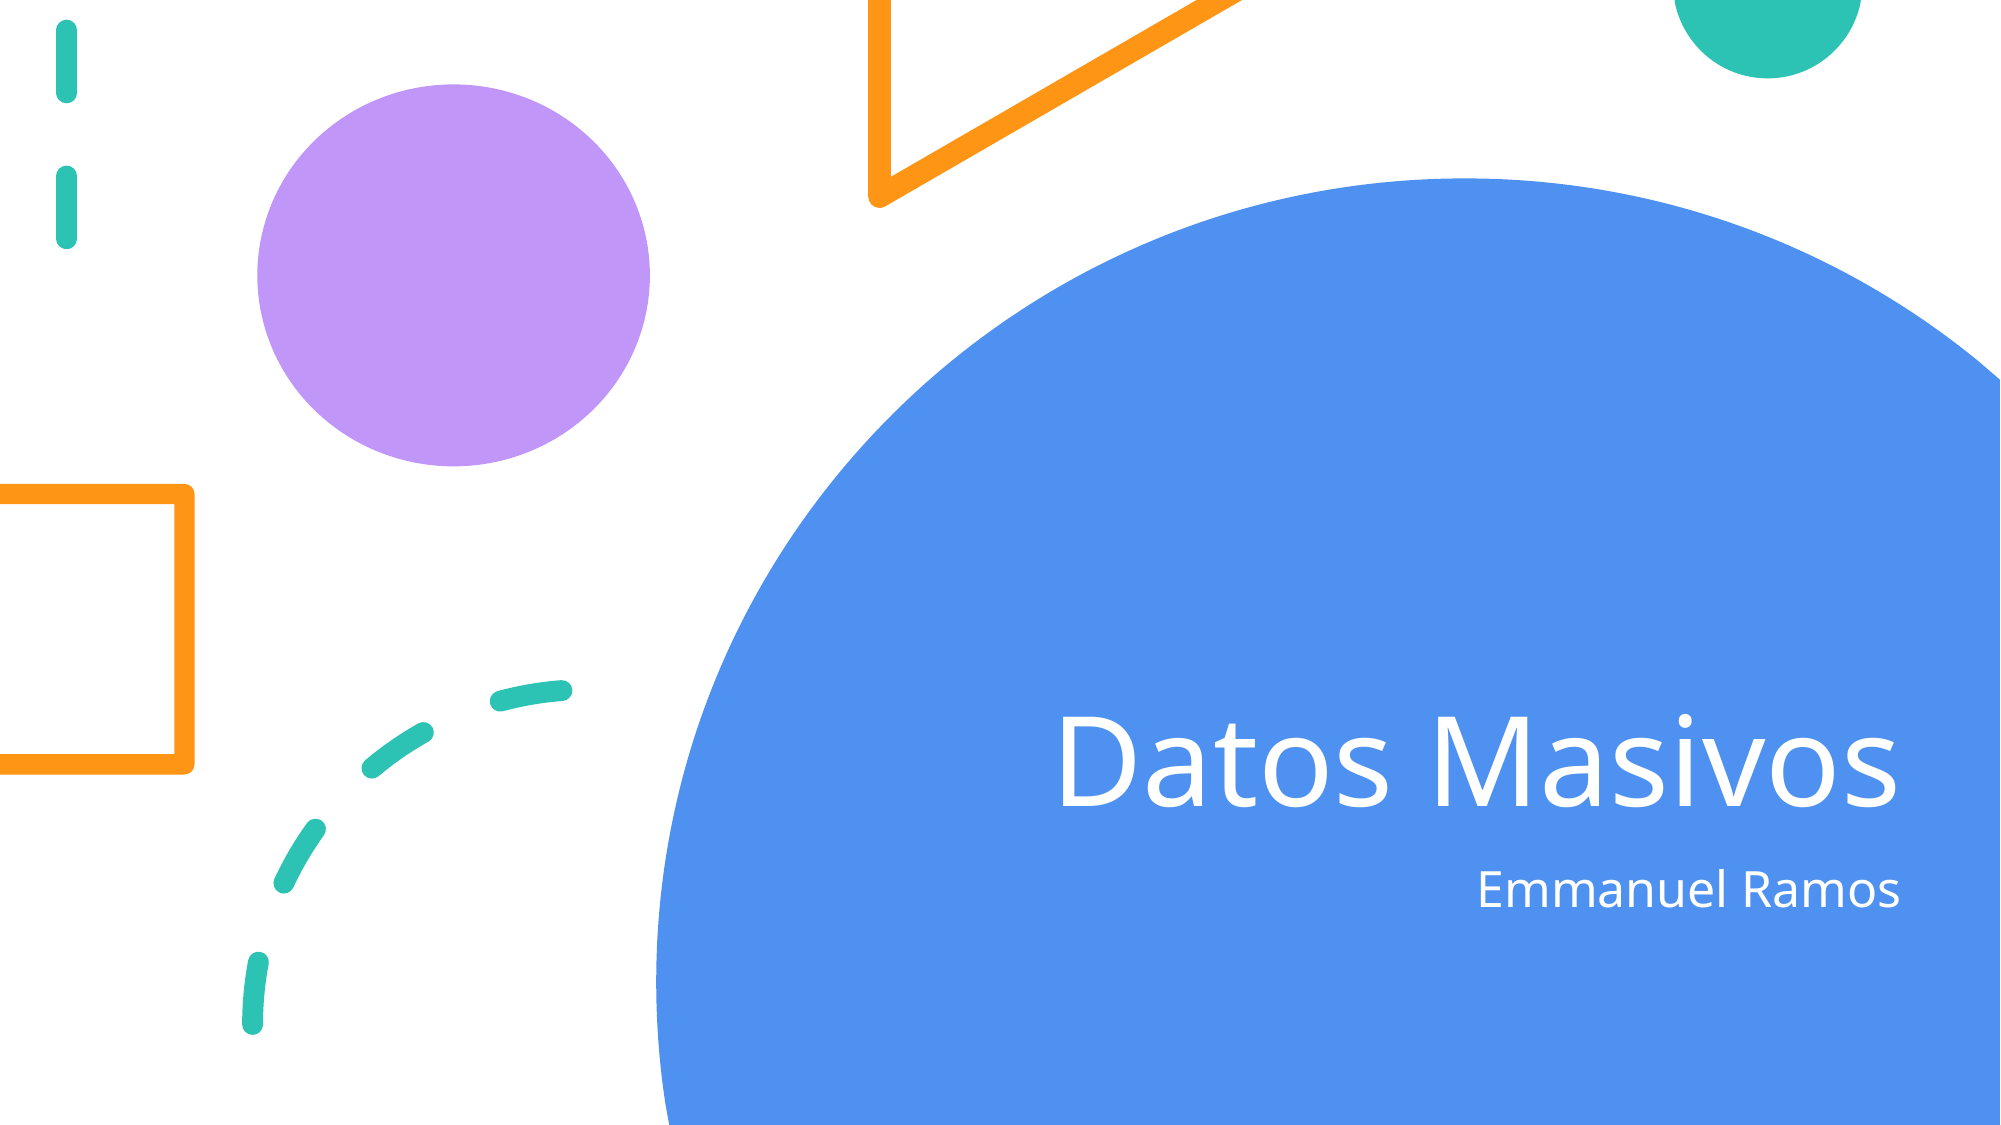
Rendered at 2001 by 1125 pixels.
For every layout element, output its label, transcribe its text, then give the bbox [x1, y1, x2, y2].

title Datos Masivos [835, 450, 1917, 842]
subtitle Emmanuel Ramos [835, 856, 1917, 1020]
